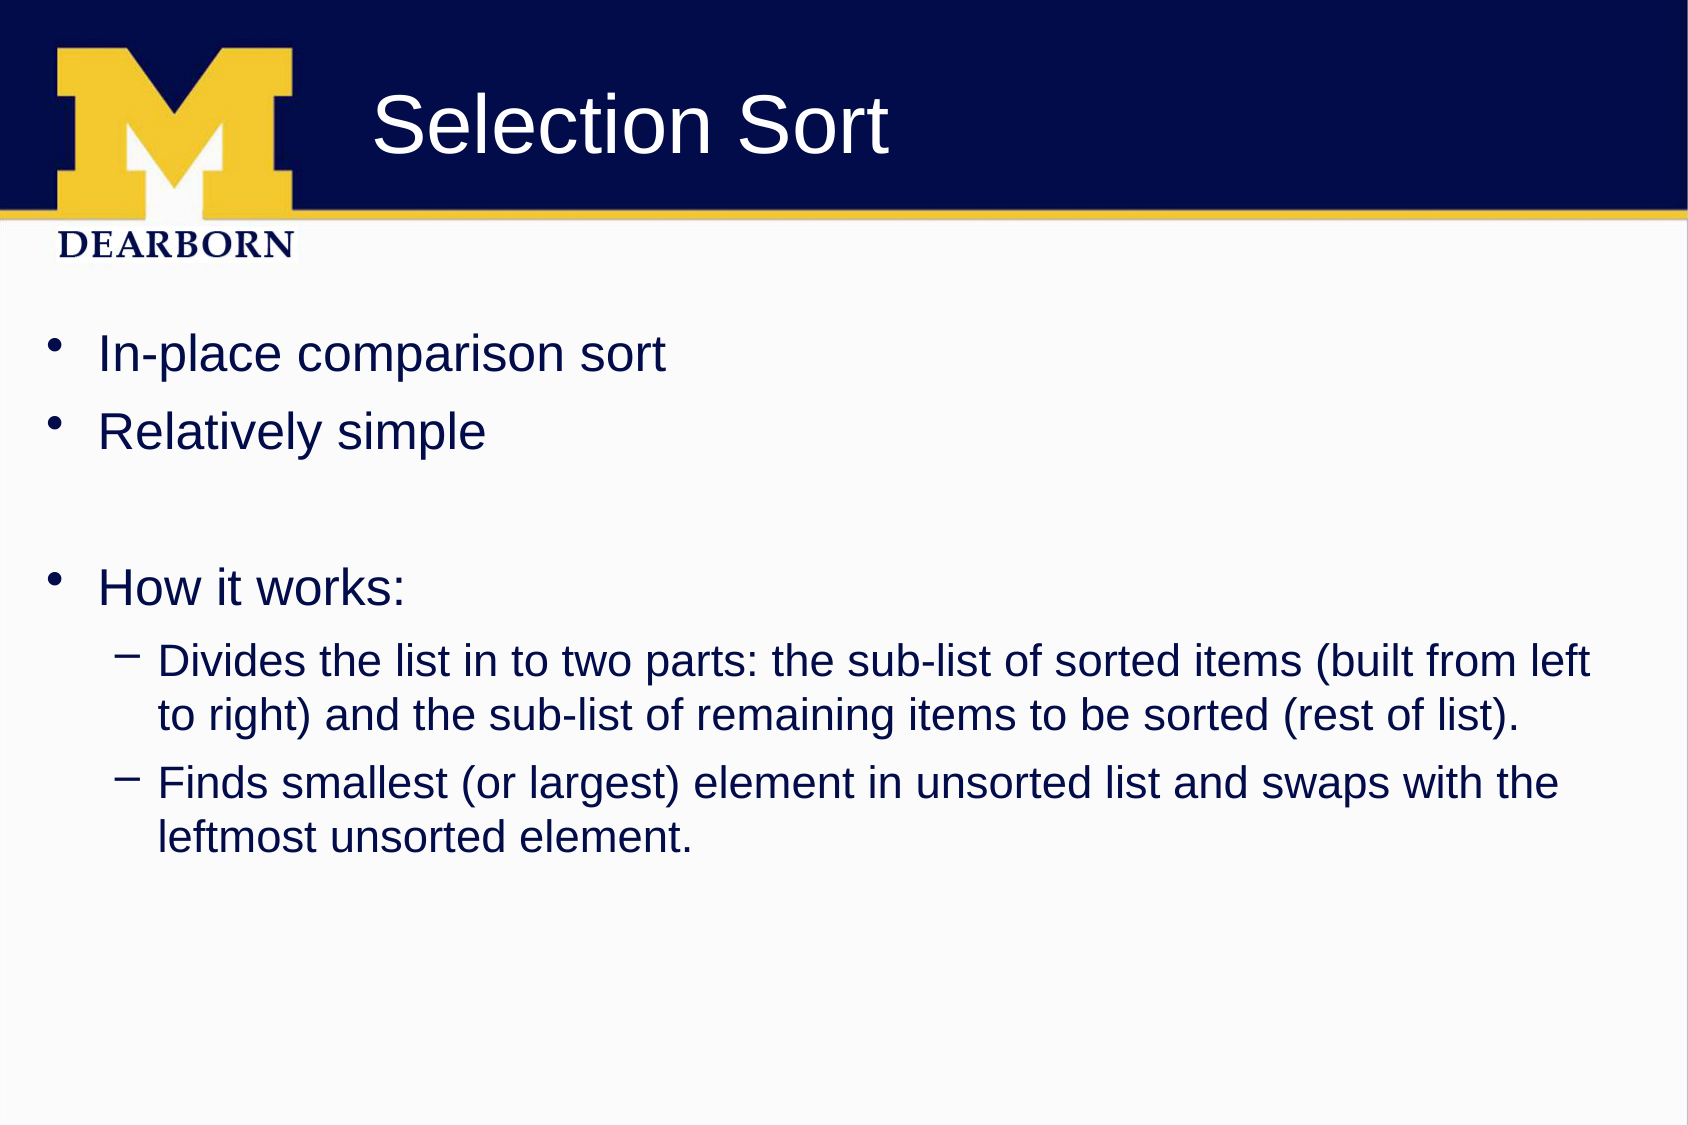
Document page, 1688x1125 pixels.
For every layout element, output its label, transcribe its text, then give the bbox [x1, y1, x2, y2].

picture [0, 0, 1688, 1125]
text_box In-place comparison sort Relatively simple How it works: Divides the list in to two parts: the sub-list of sorted items (built from left to right) and the sub-list of remaining items to be sorted (rest of list). Finds smallest (or largest) element in unsorted list and swaps with the leftmost unsorted element. [31, 312, 1644, 1013]
title Selection Sort [356, 62, 1688, 154]
